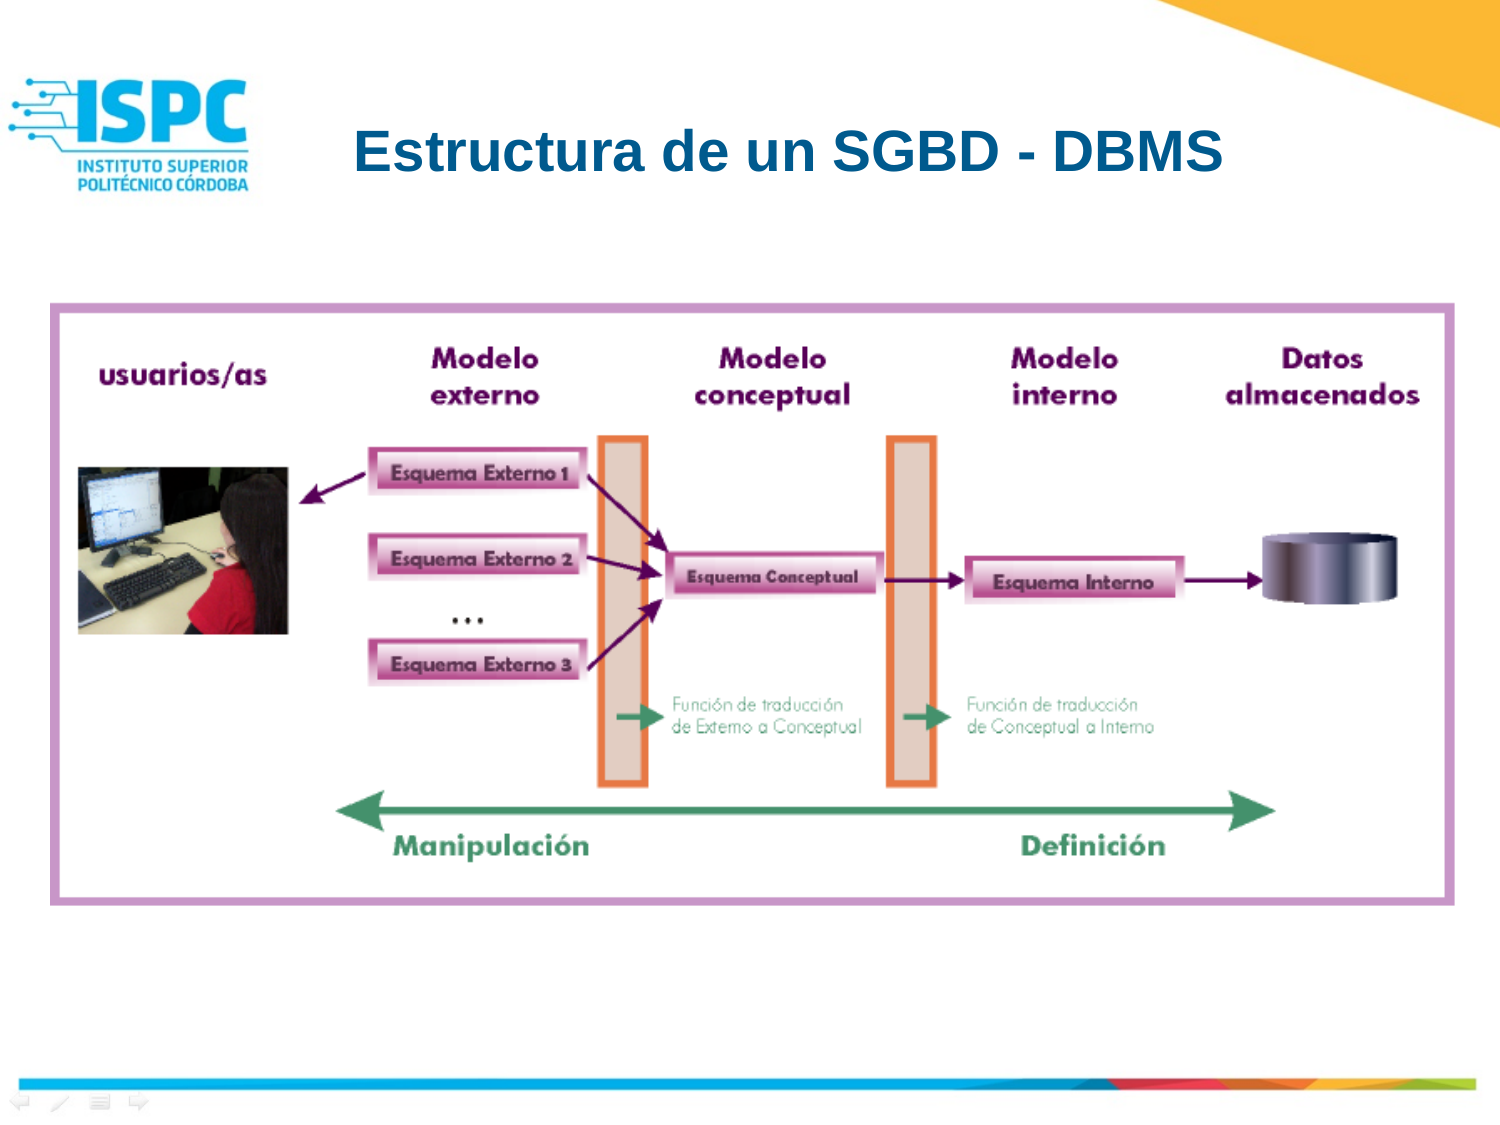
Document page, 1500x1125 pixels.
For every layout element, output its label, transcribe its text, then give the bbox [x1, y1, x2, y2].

picture [0, 0, 1500, 1125]
text_box Estructura de un SGBD - DBMS [339, 105, 1240, 191]
